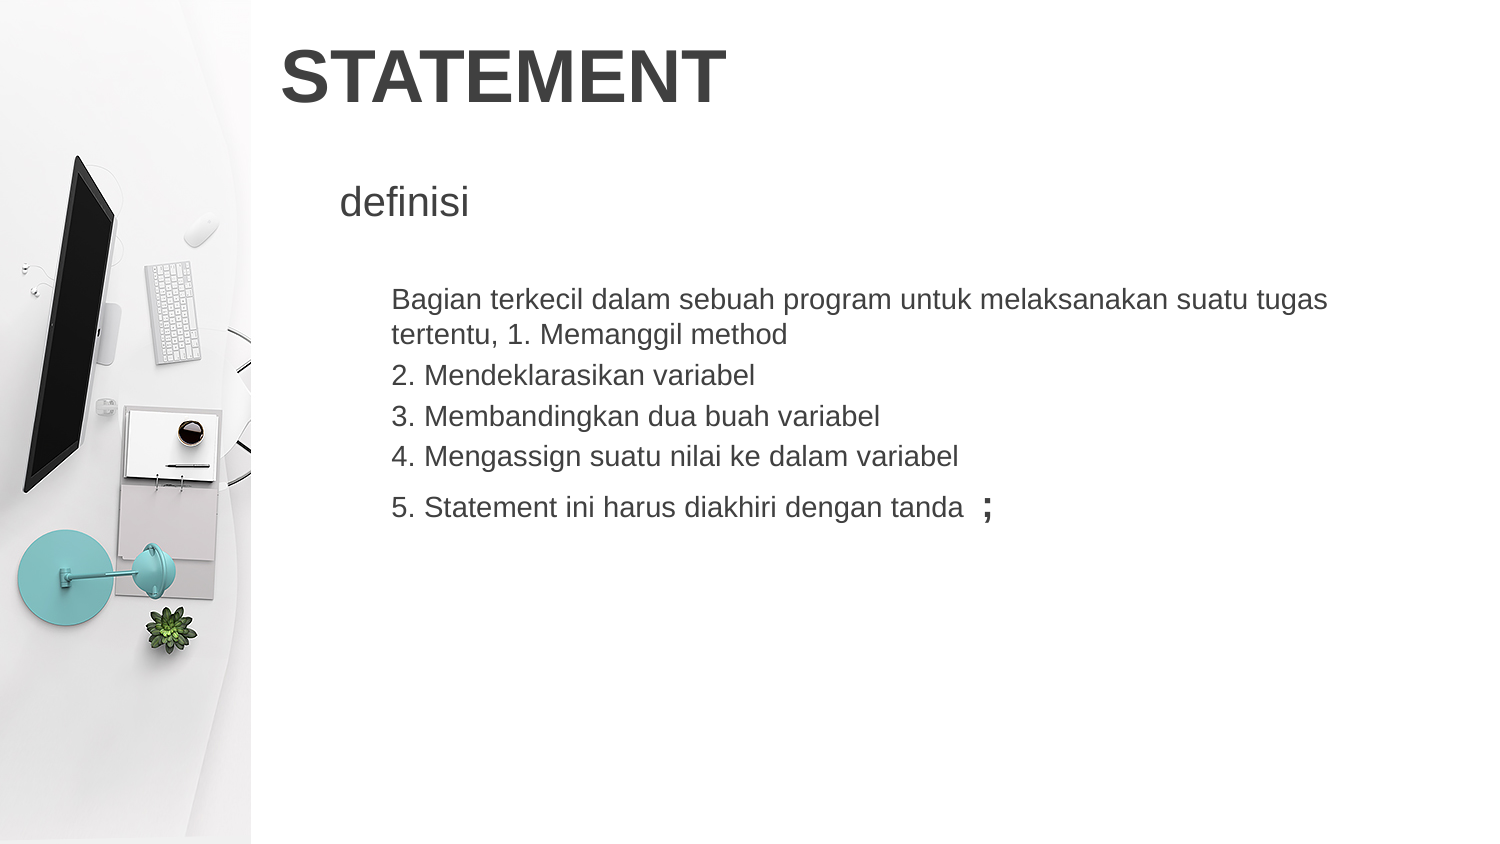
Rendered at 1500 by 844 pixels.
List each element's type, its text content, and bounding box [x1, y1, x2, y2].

list Bagian terkecil dalam sebuah program untuk melaksanakan suatu tugas tertentu, 1. Memanggil method 2. Mendeklarasikan variabel 3. Membandingkan dua buah variabel 4. Mengassign suatu nilai ke dalam variabel 5. Statement ini harus diakhiri dengan tanda ; [326, 273, 1461, 765]
title STATEMENT [265, 0, 1500, 146]
picture [0, 0, 1500, 844]
list definisi [324, 161, 1459, 238]
